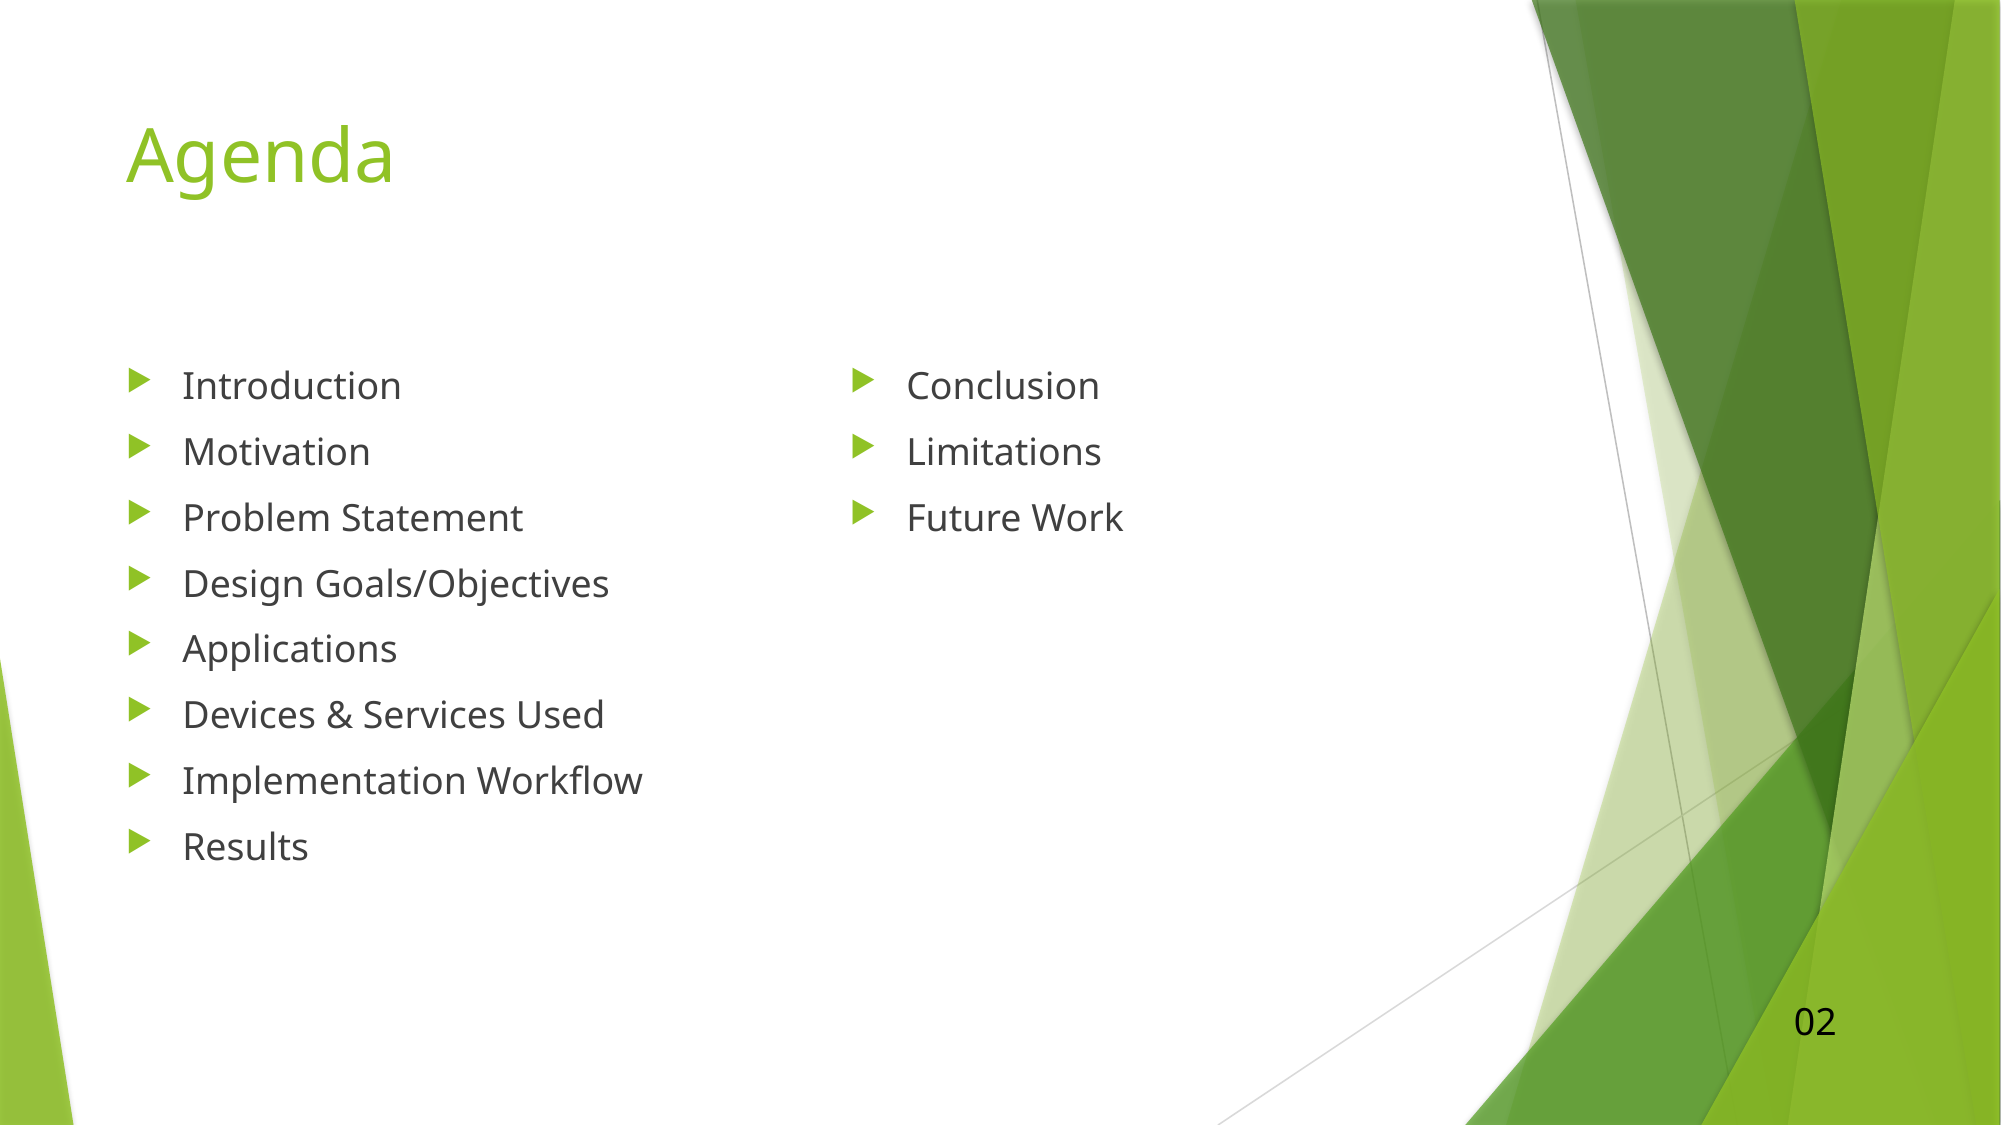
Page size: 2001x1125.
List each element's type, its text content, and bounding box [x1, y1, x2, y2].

title Agenda [111, 99, 1522, 317]
list Conclusion Limitations Future Work [834, 354, 1522, 992]
text_box 02 [1779, 991, 1894, 1051]
list Introduction Motivation Problem Statement Design Goals/Objectives Applications Devices & Services Used Implementation Workflow Results [111, 354, 798, 992]
